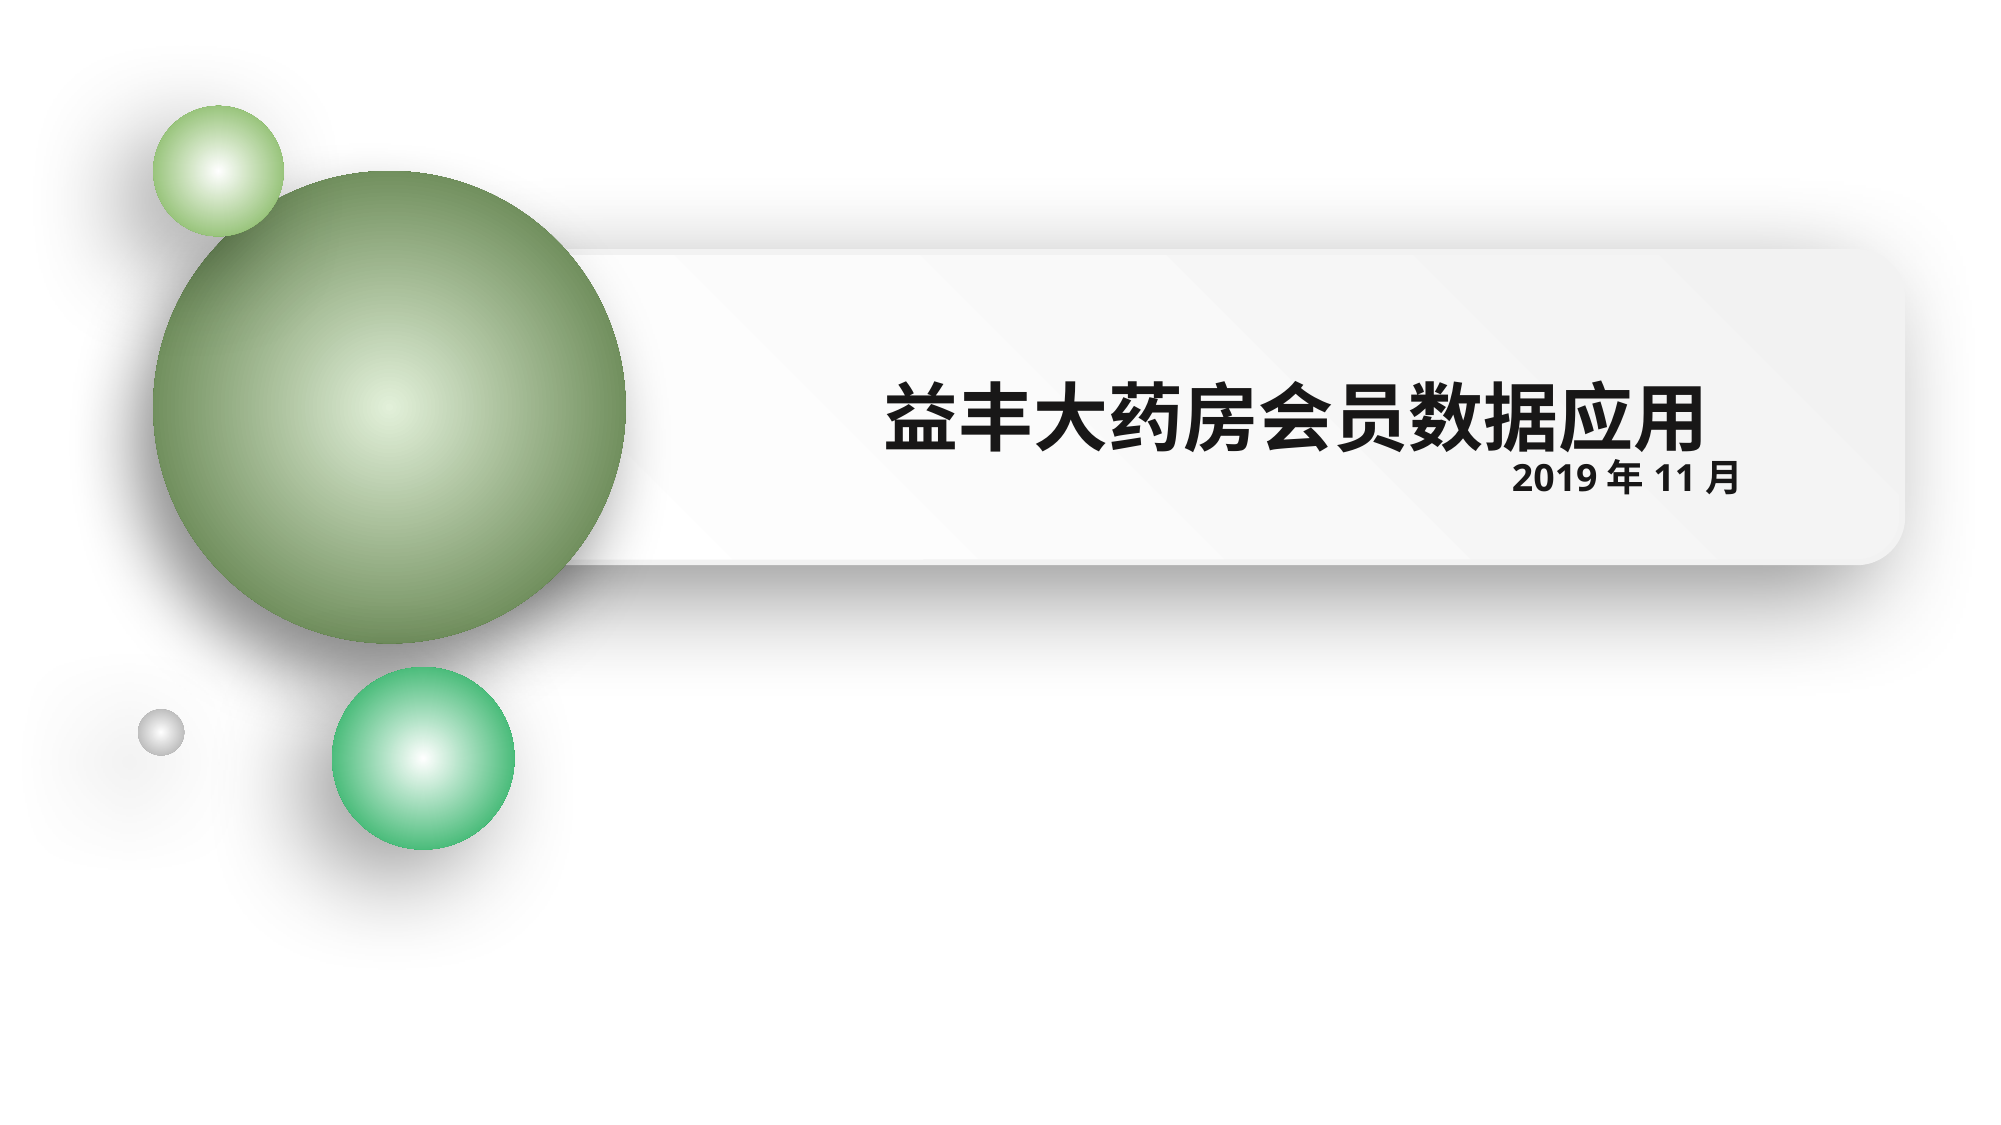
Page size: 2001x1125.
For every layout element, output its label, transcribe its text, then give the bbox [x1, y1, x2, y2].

text_box 2019年11月 [1511, 453, 1743, 499]
text_box [137, 708, 186, 757]
text_box [331, 666, 516, 851]
text_box [152, 104, 285, 238]
text_box [579, 250, 1904, 564]
text_box 益丰大药房会员数据应用 [883, 325, 1709, 461]
text_box [152, 169, 627, 641]
